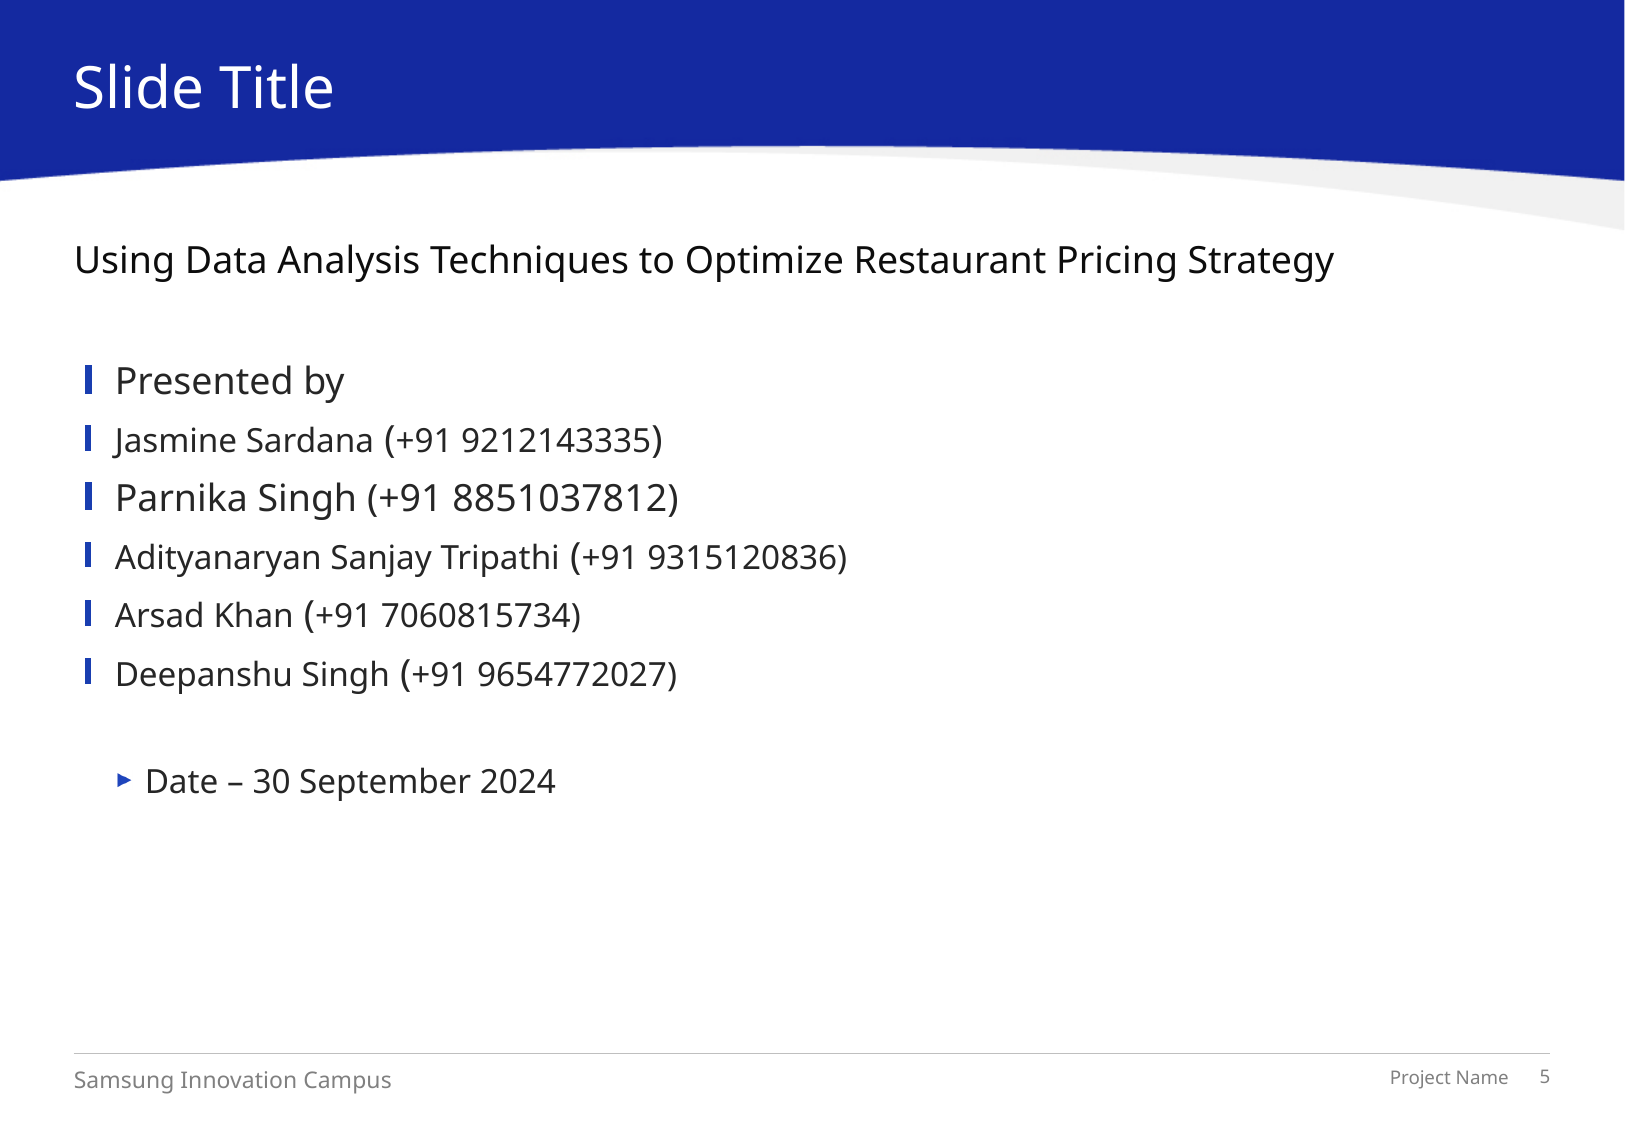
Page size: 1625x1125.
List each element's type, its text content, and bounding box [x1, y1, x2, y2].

picture [0, 0, 1625, 1125]
title Using Data Analysis Techniques to Optimize Restaurant Pricing Strategy [73, 236, 1475, 459]
text_box Slide Title [73, 50, 1475, 121]
list Presented by Jasmine Sardana (+91 9212143335) Parnika Singh (+91 8851037812) Adityanaryan Sanjay Tripathi (+91 9315120836) Arsad Khan (+91 7060815734) Deepanshu Singh (+91 9654772027) Date – 30 September 2024 [85, 364, 1408, 515]
